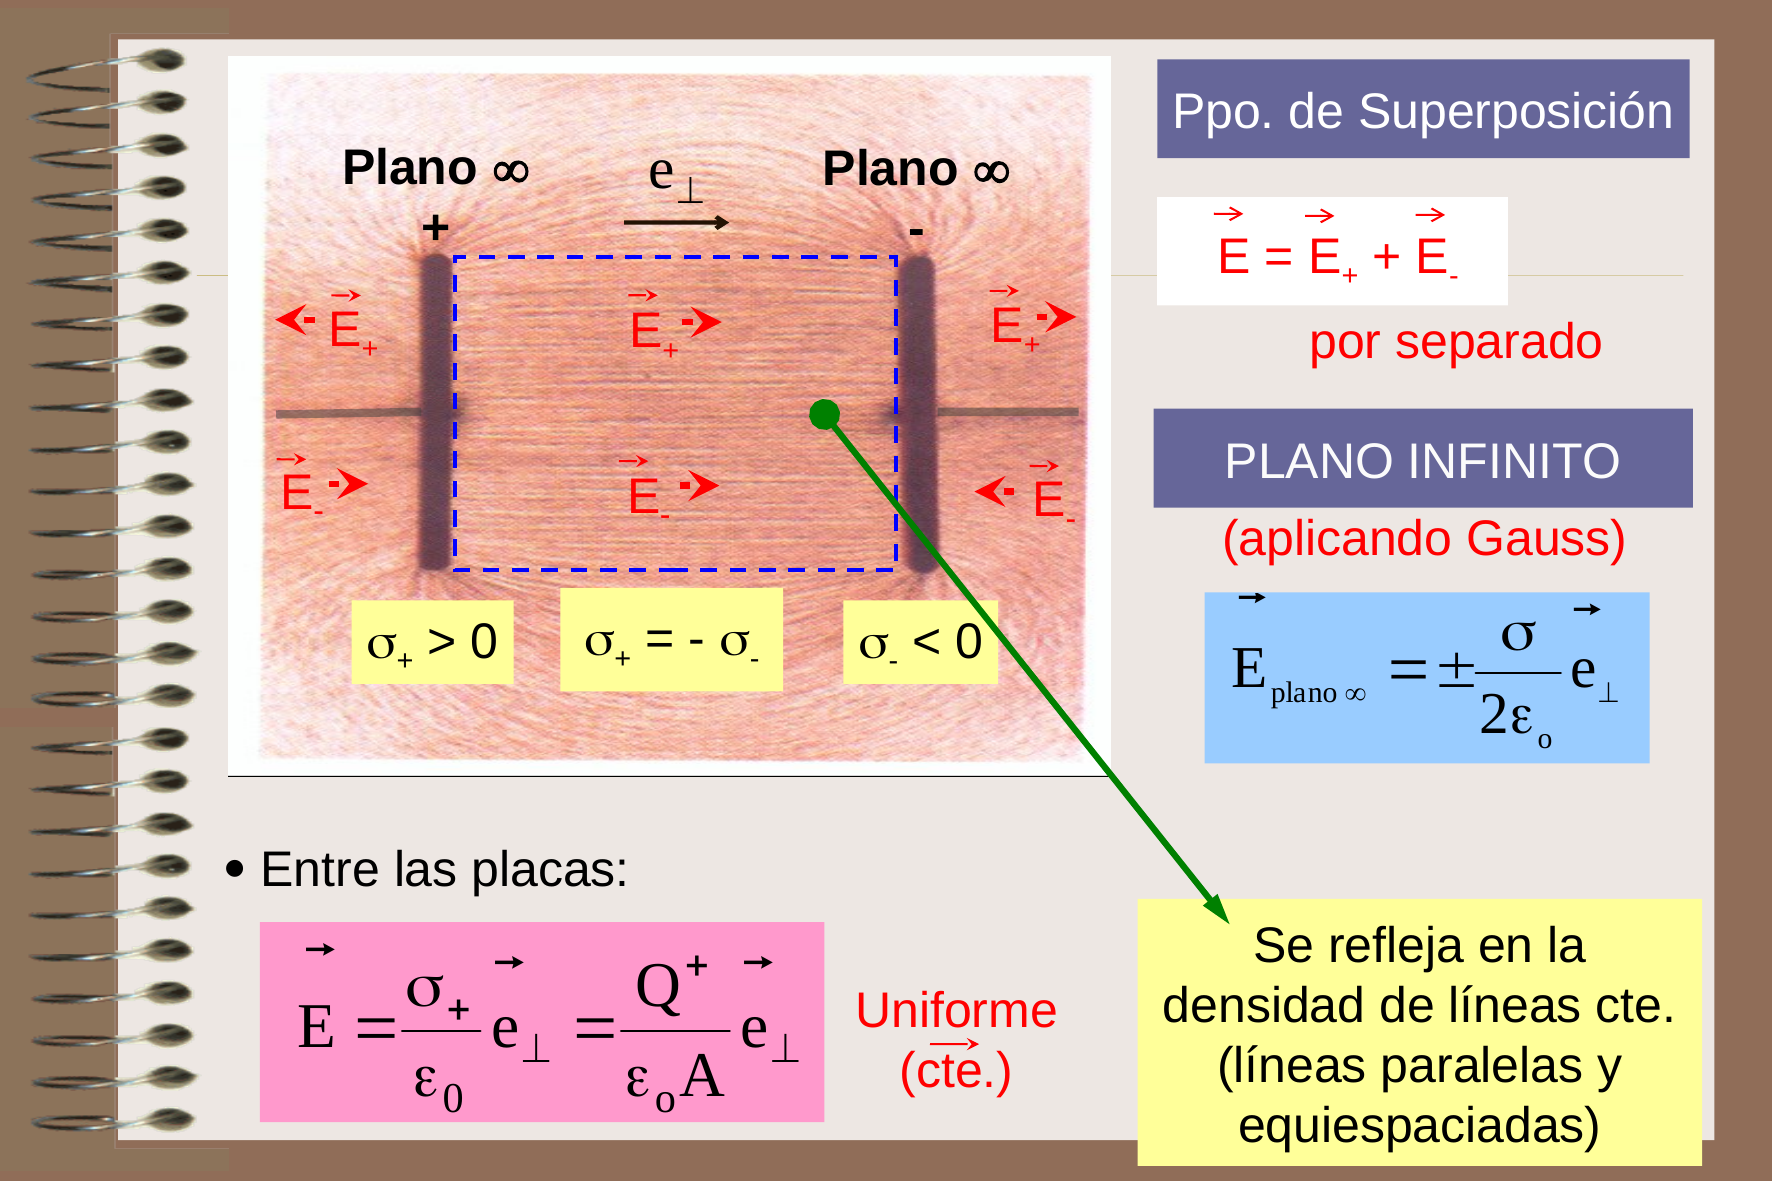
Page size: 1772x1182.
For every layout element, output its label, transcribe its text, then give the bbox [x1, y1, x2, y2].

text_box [607, 455, 720, 532]
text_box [274, 288, 396, 365]
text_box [974, 284, 1077, 361]
text_box (aplicando Gauss) [1235, 486, 1643, 586]
text_box PLANO INFINITO [1153, 408, 1693, 508]
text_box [1235, 592, 1650, 764]
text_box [824, 414, 1230, 925]
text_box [623, 128, 730, 223]
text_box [1154, 58, 1694, 306]
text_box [227, 55, 1111, 777]
text_box  Entre las placas: [211, 828, 646, 905]
picture [0, 8, 229, 708]
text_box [836, 969, 1077, 1107]
text_box por separado [1294, 313, 1619, 388]
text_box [261, 451, 369, 528]
picture [0, 727, 229, 1171]
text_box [259, 921, 825, 1127]
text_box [612, 289, 723, 367]
text_box Se refleja en la densidad de líneas cte. (líneas paralelas y equiespaciadas) [1137, 898, 1703, 1166]
